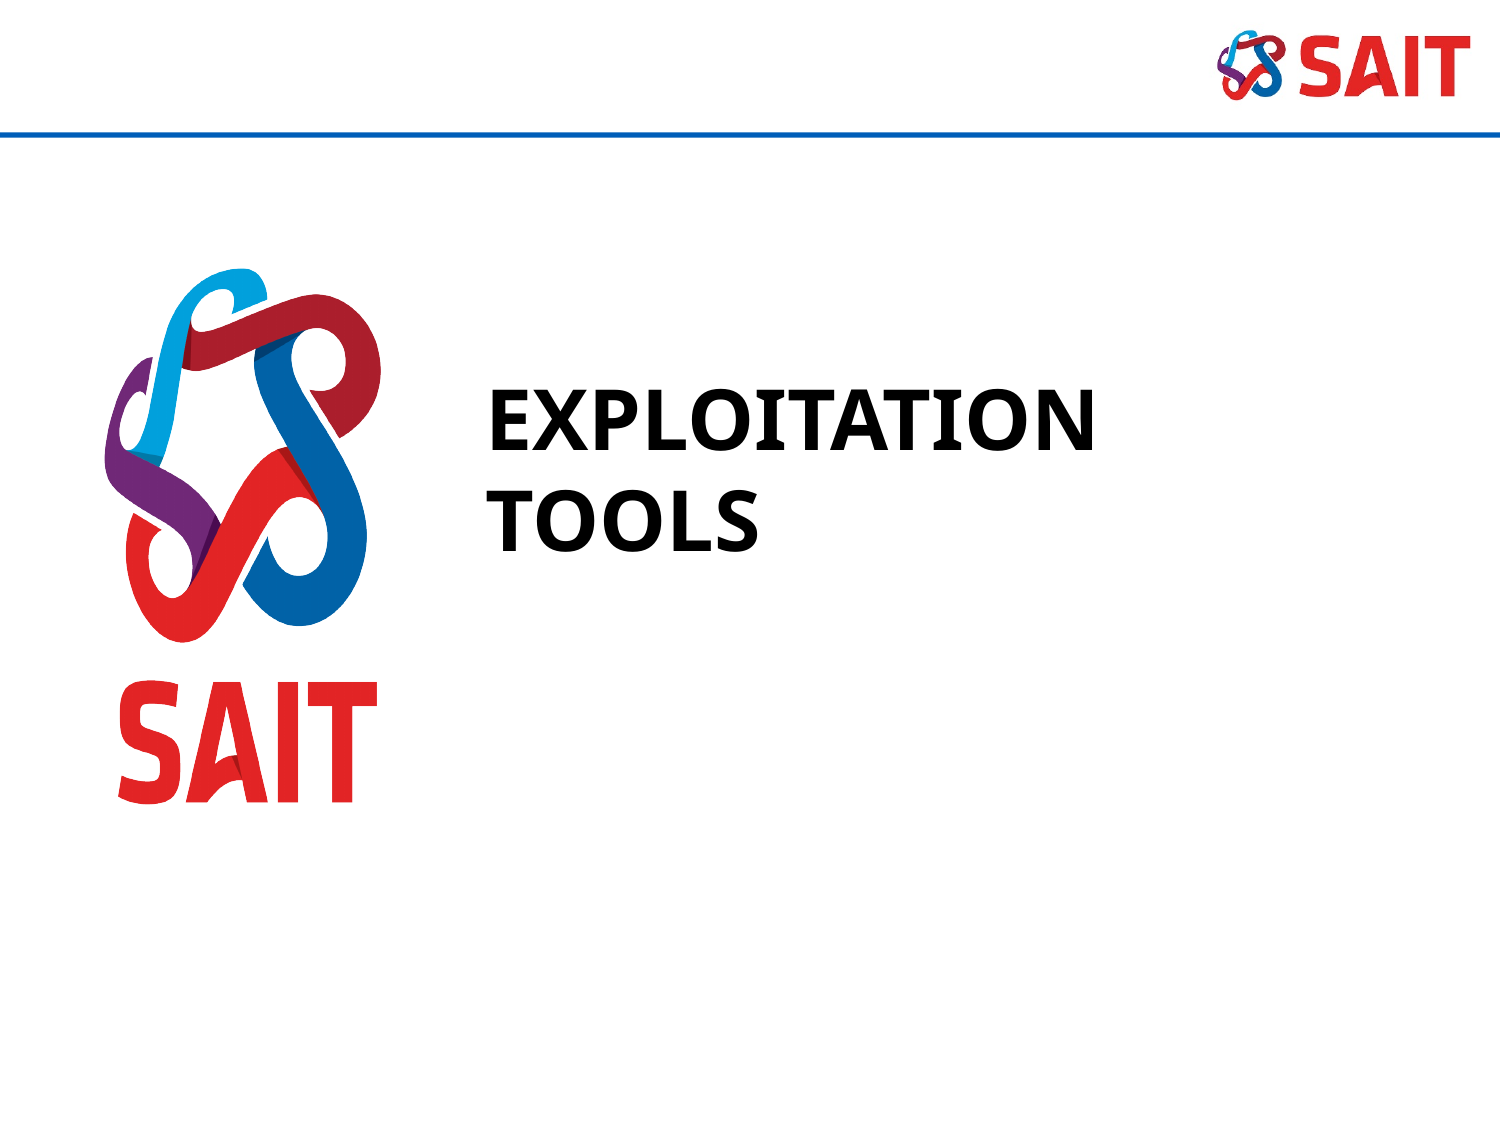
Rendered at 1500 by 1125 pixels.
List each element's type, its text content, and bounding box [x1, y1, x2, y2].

picture [14, 148, 471, 923]
title EXPLOITATION TOOLS [470, 184, 1313, 576]
picture [1187, 0, 1500, 130]
